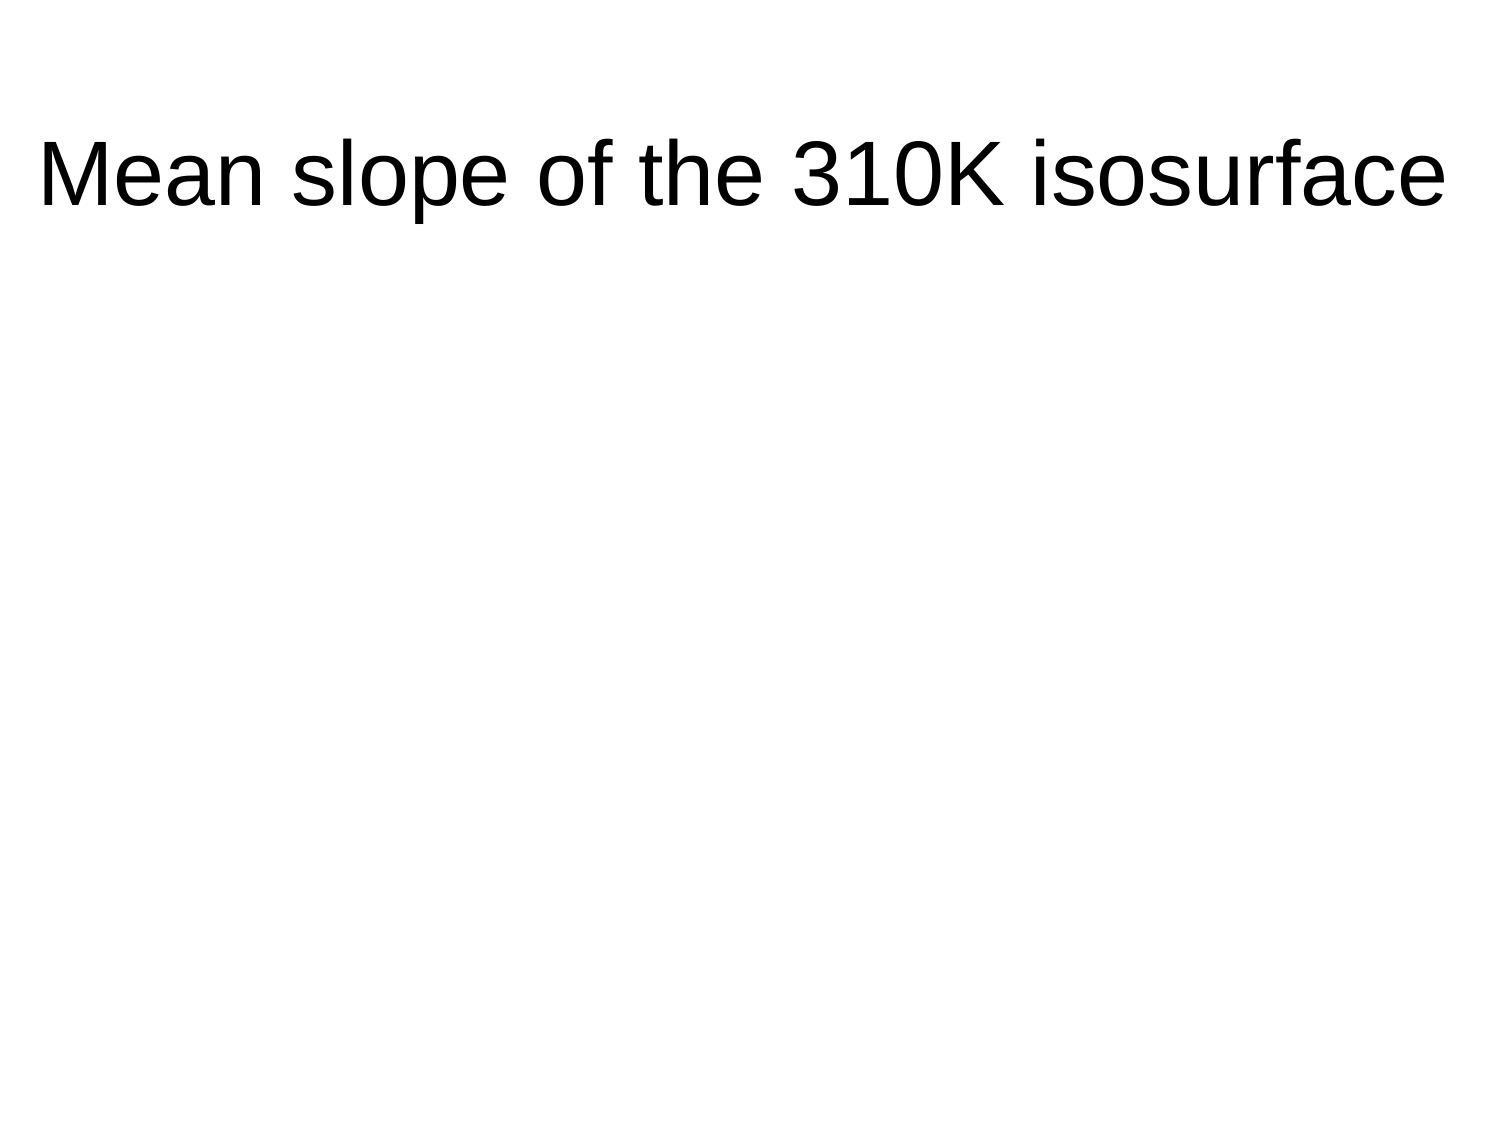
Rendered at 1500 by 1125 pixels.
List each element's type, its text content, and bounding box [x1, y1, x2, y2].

title Mean slope of the 310K isosurface [0, 74, 1488, 263]
